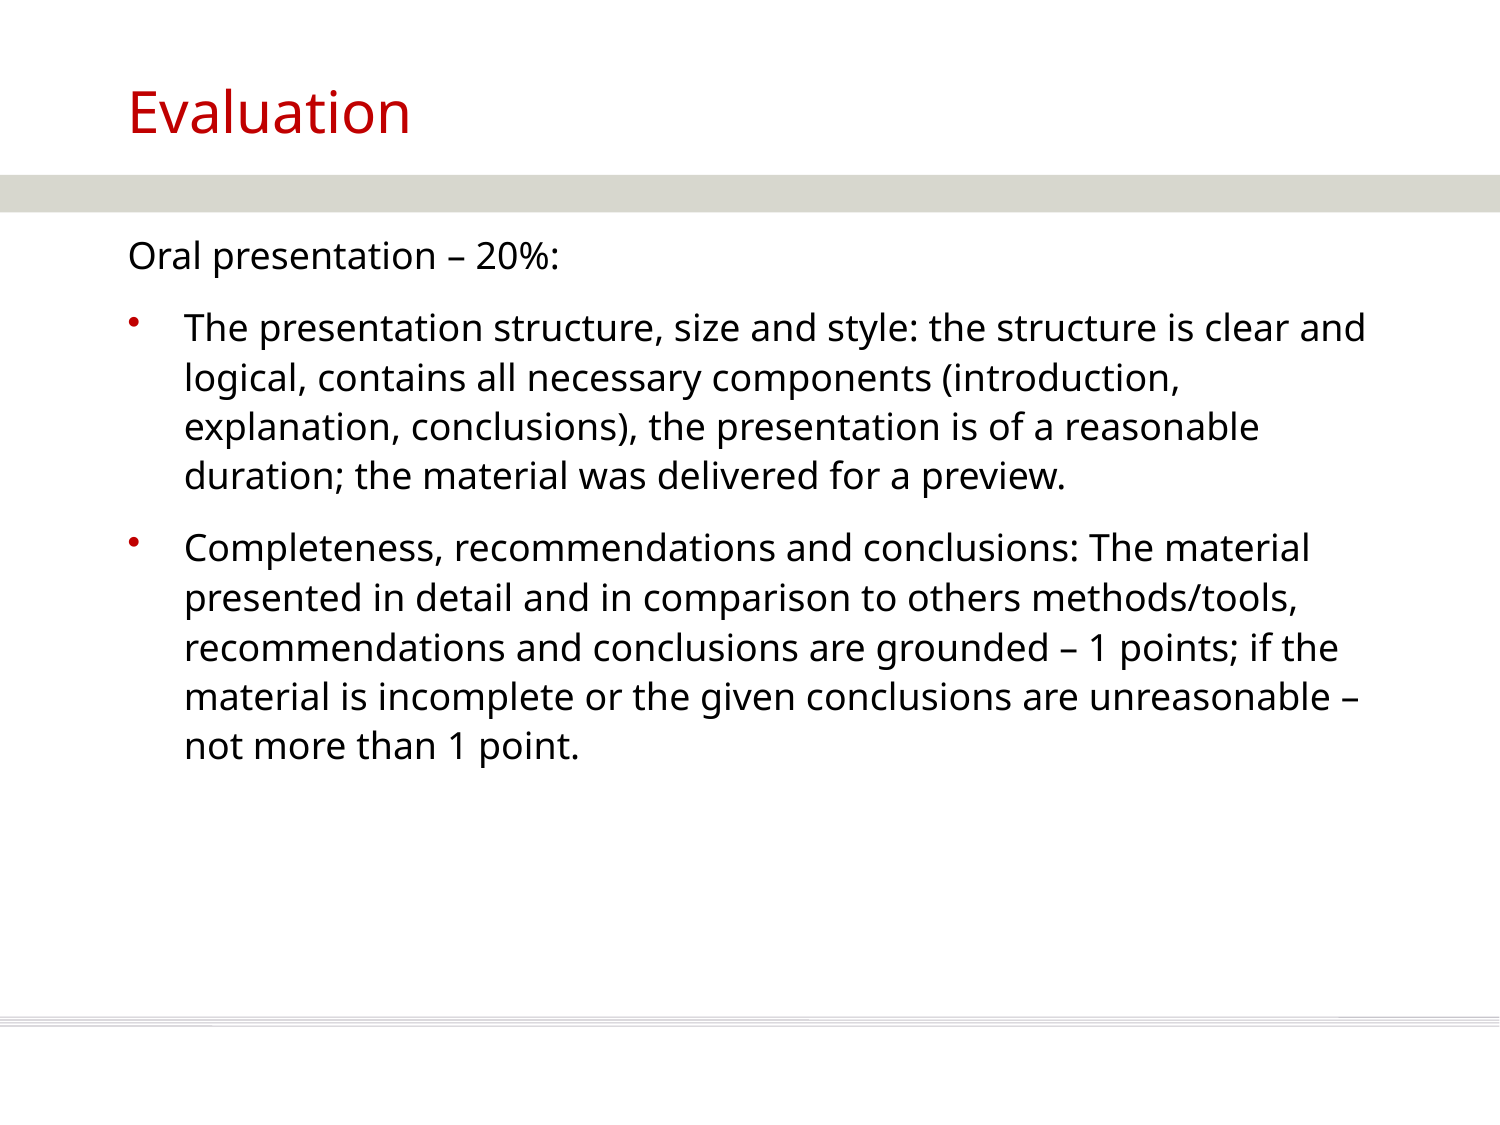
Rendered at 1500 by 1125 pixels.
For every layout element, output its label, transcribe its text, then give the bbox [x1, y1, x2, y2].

list Oral presentation – 20%: The presentation structure, size and style: the structure is clear and logical, contains all necessary components (introduction, explanation, conclusions), the presentation is of a reasonable duration; the material was delivered for a preview. Completeness, recommendations and conclusions: The material presented in detail and in comparison to others methods/tools, recommendations and conclusions are grounded – 1 points; if the material is incomplete or the given conclusions are unreasonable – not more than 1 point. [112, 220, 1388, 1000]
title Evaluation [112, 47, 1388, 173]
